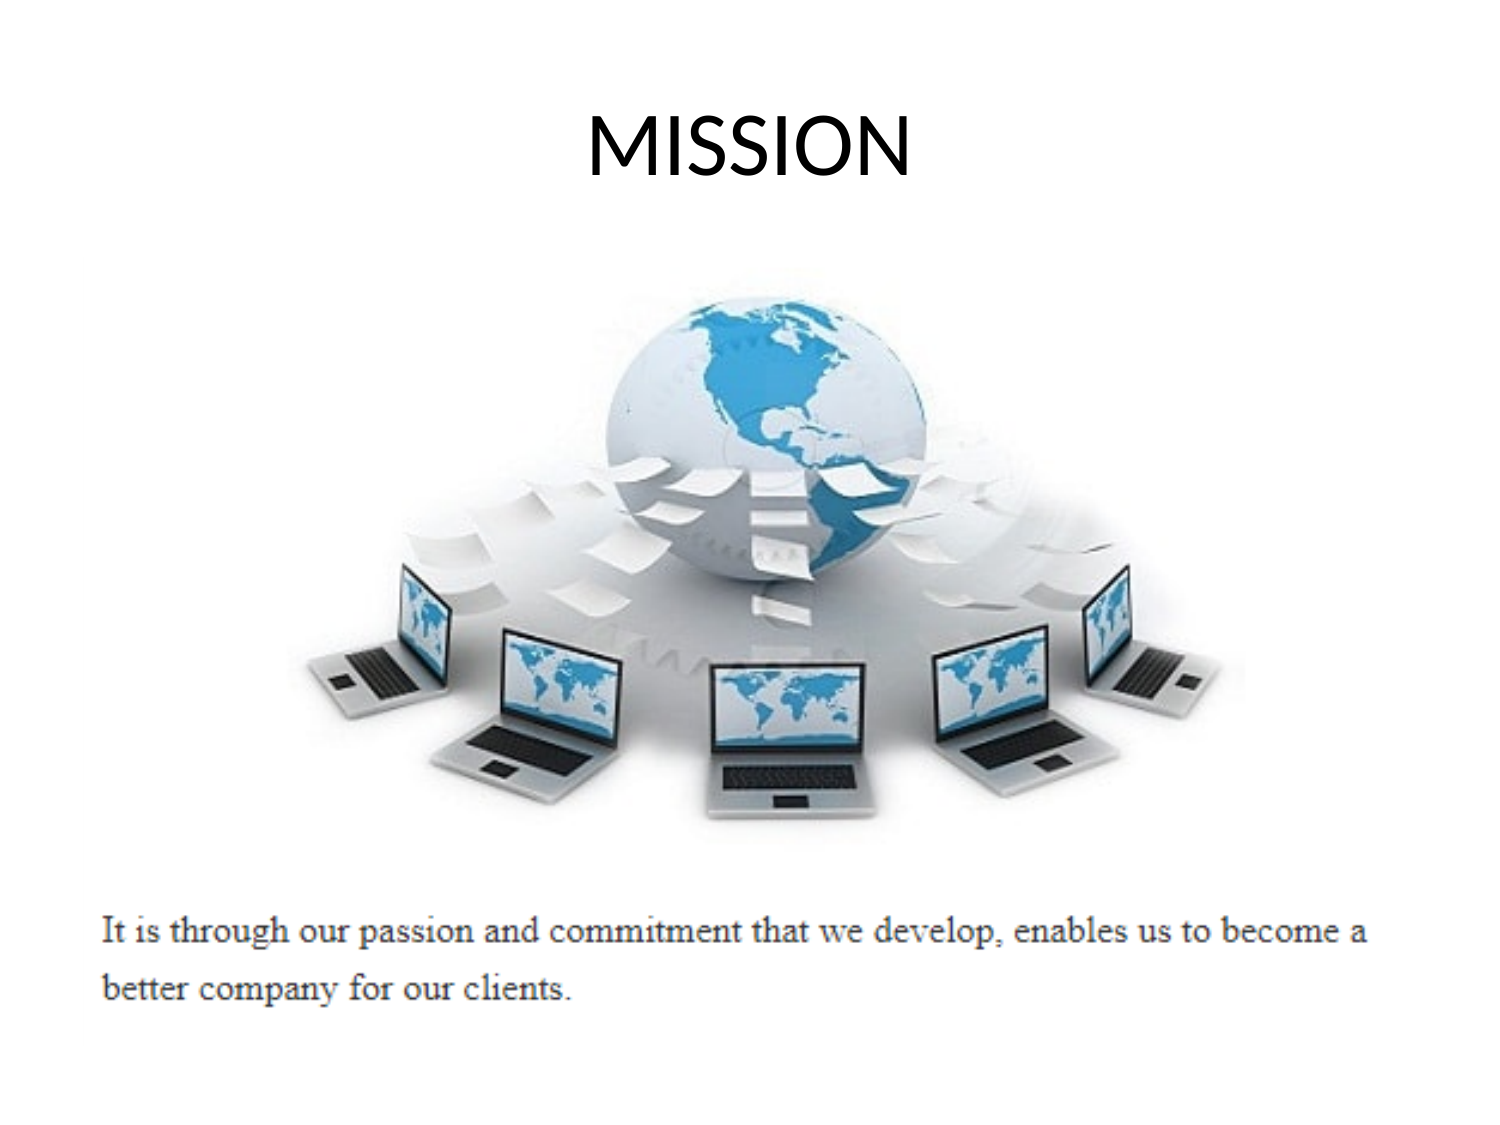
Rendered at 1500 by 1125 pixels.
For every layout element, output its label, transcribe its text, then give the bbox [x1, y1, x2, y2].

title MISSION [75, 45, 1425, 233]
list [81, 257, 1394, 1046]
